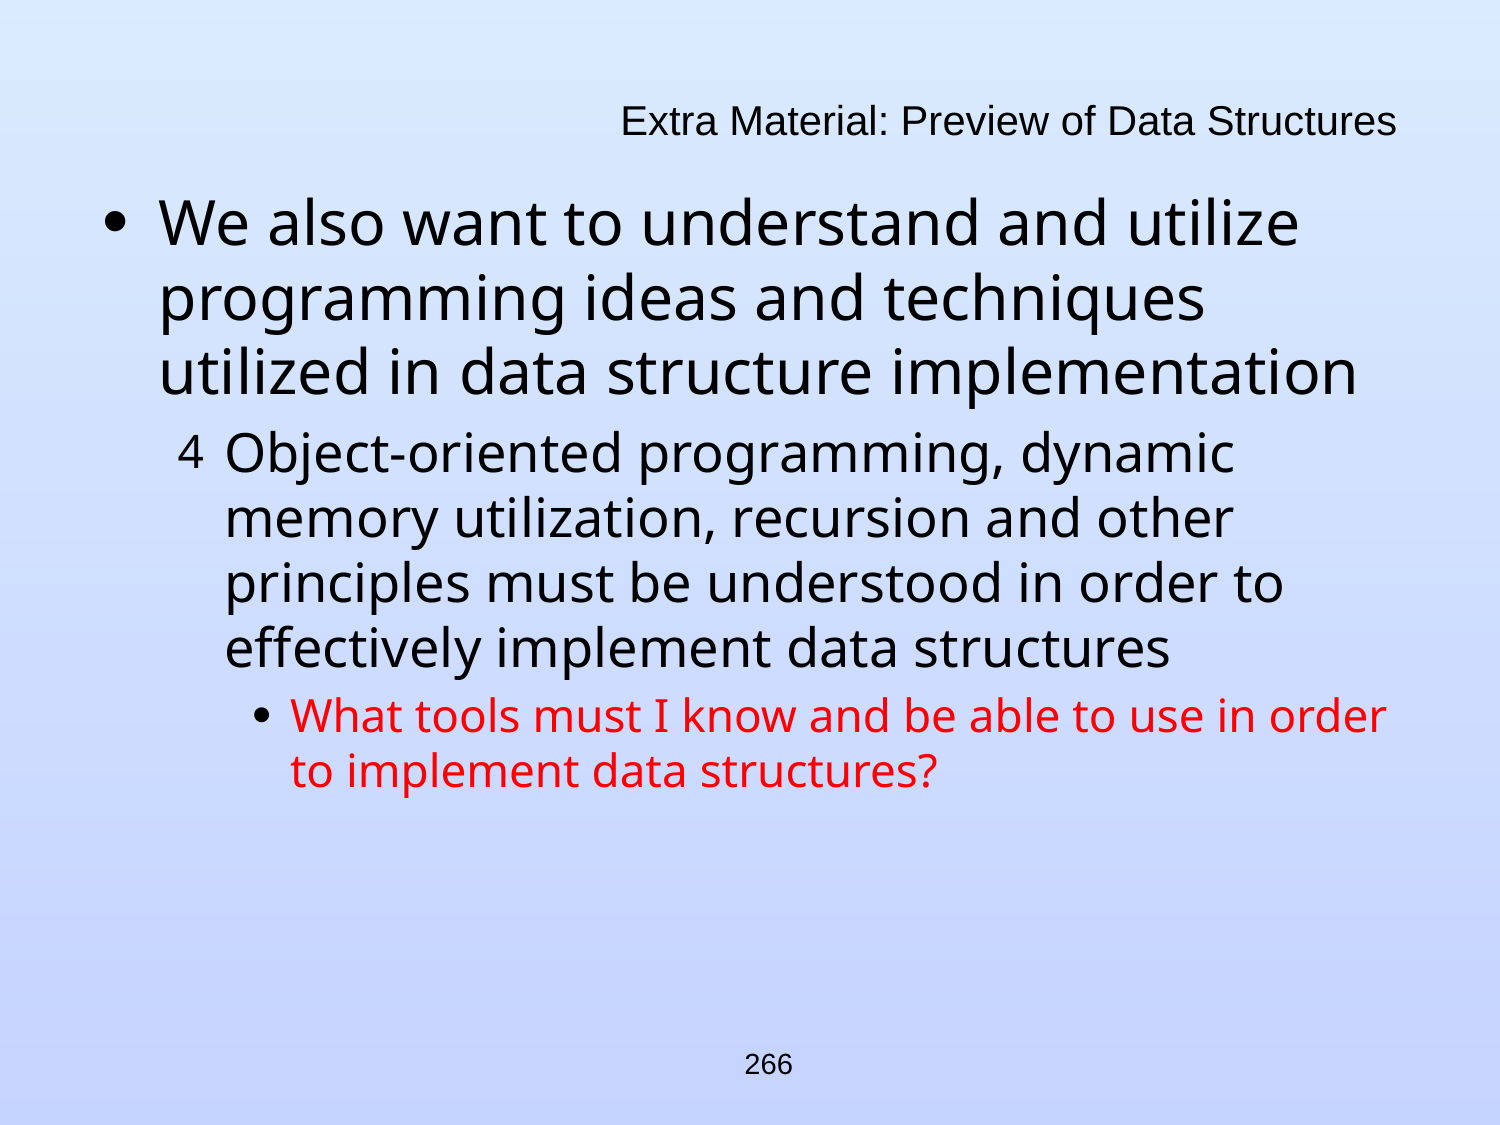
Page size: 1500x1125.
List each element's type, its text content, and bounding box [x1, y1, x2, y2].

slide_number 266 [612, 1024, 926, 1101]
title Extra Material: Preview of Data Structures [87, 99, 1413, 150]
list We also want to understand and utilize programming ideas and techniques utilized in data structure implementation Object-oriented programming, dynamic memory utilization, recursion and other principles must be understood in order to effectively implement data structures What tools must I know and be able to use in order to implement data structures? [87, 174, 1413, 1000]
